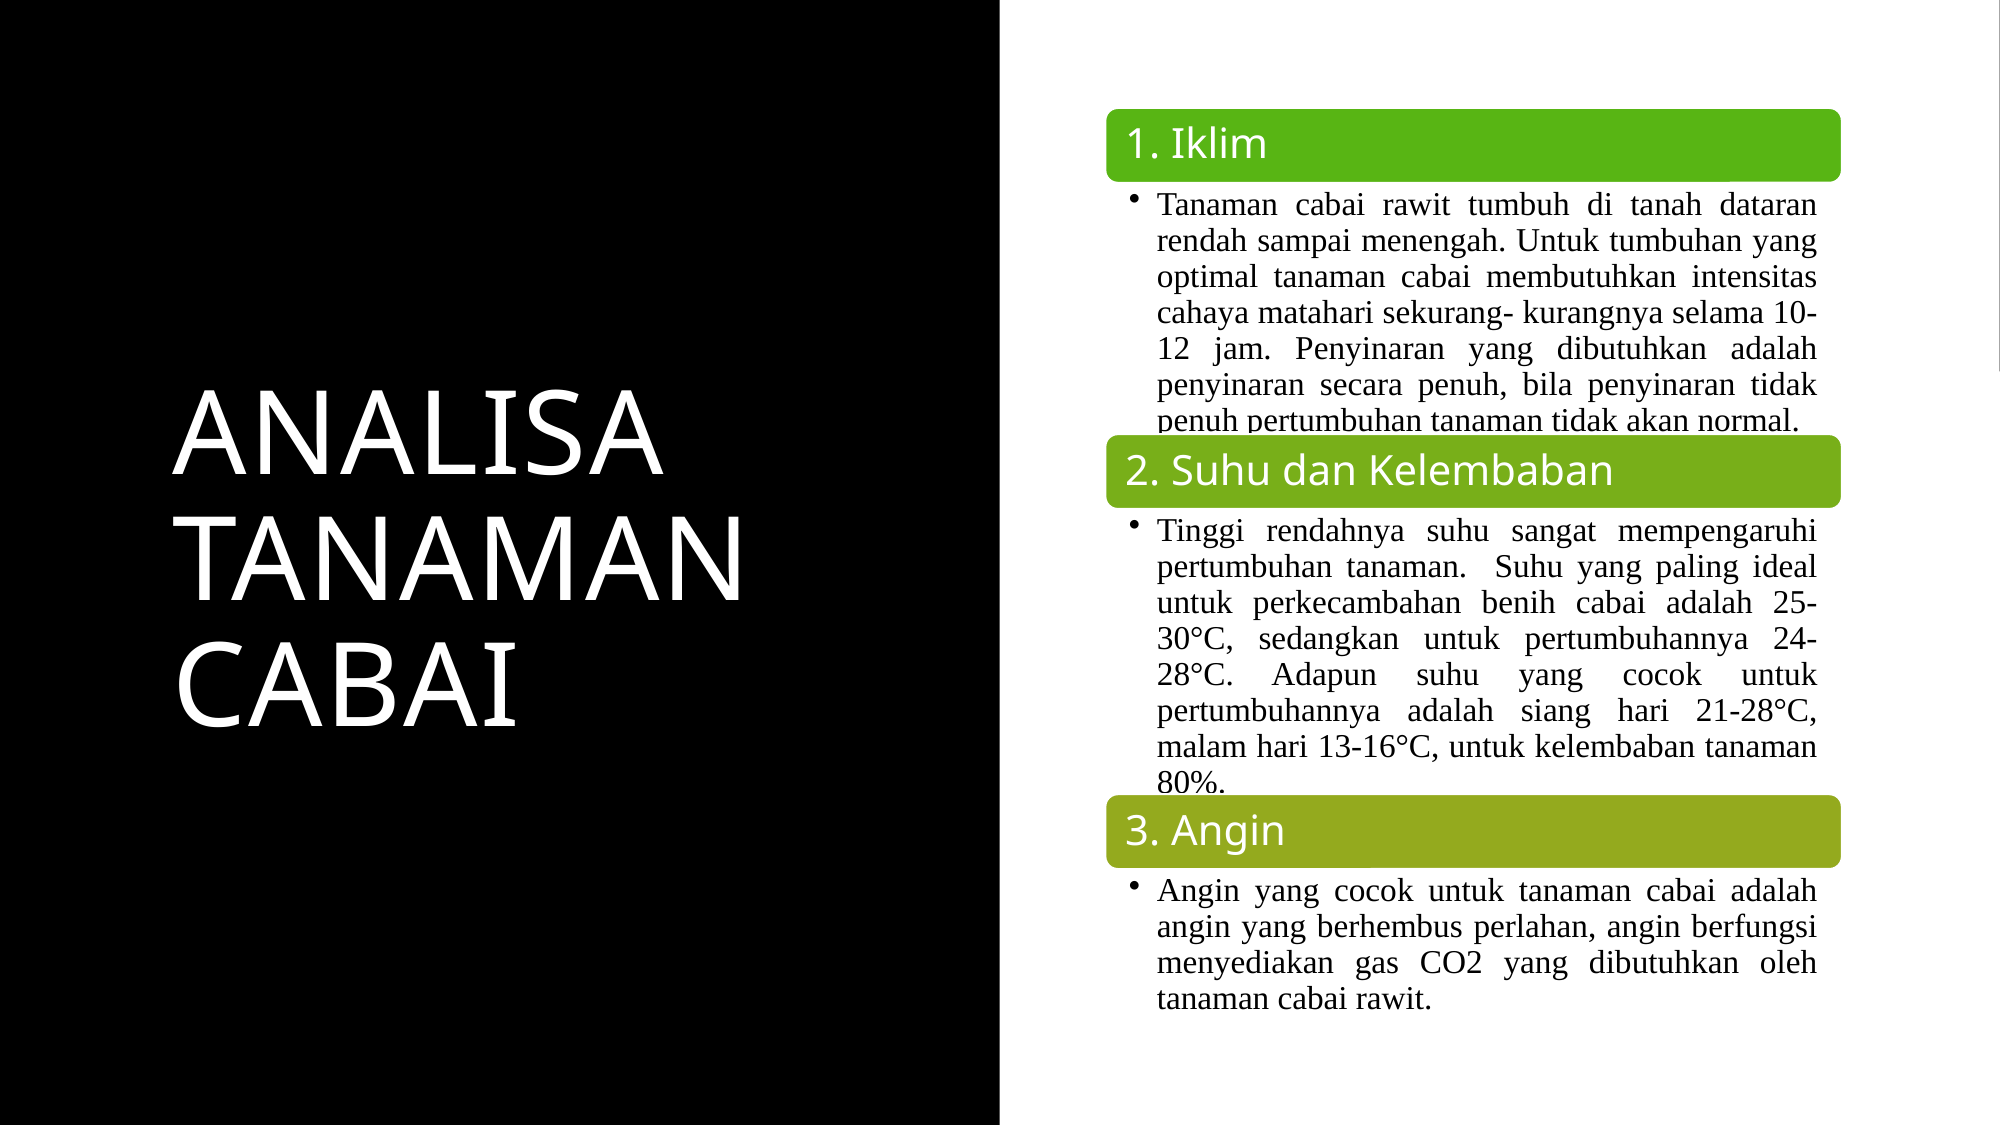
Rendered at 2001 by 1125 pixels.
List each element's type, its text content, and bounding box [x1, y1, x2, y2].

title ANALISA Tanaman Cabai [157, 105, 917, 1020]
text_box [0, 0, 1001, 1125]
text_box [1001, 0, 2000, 1125]
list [1105, 105, 1842, 1021]
